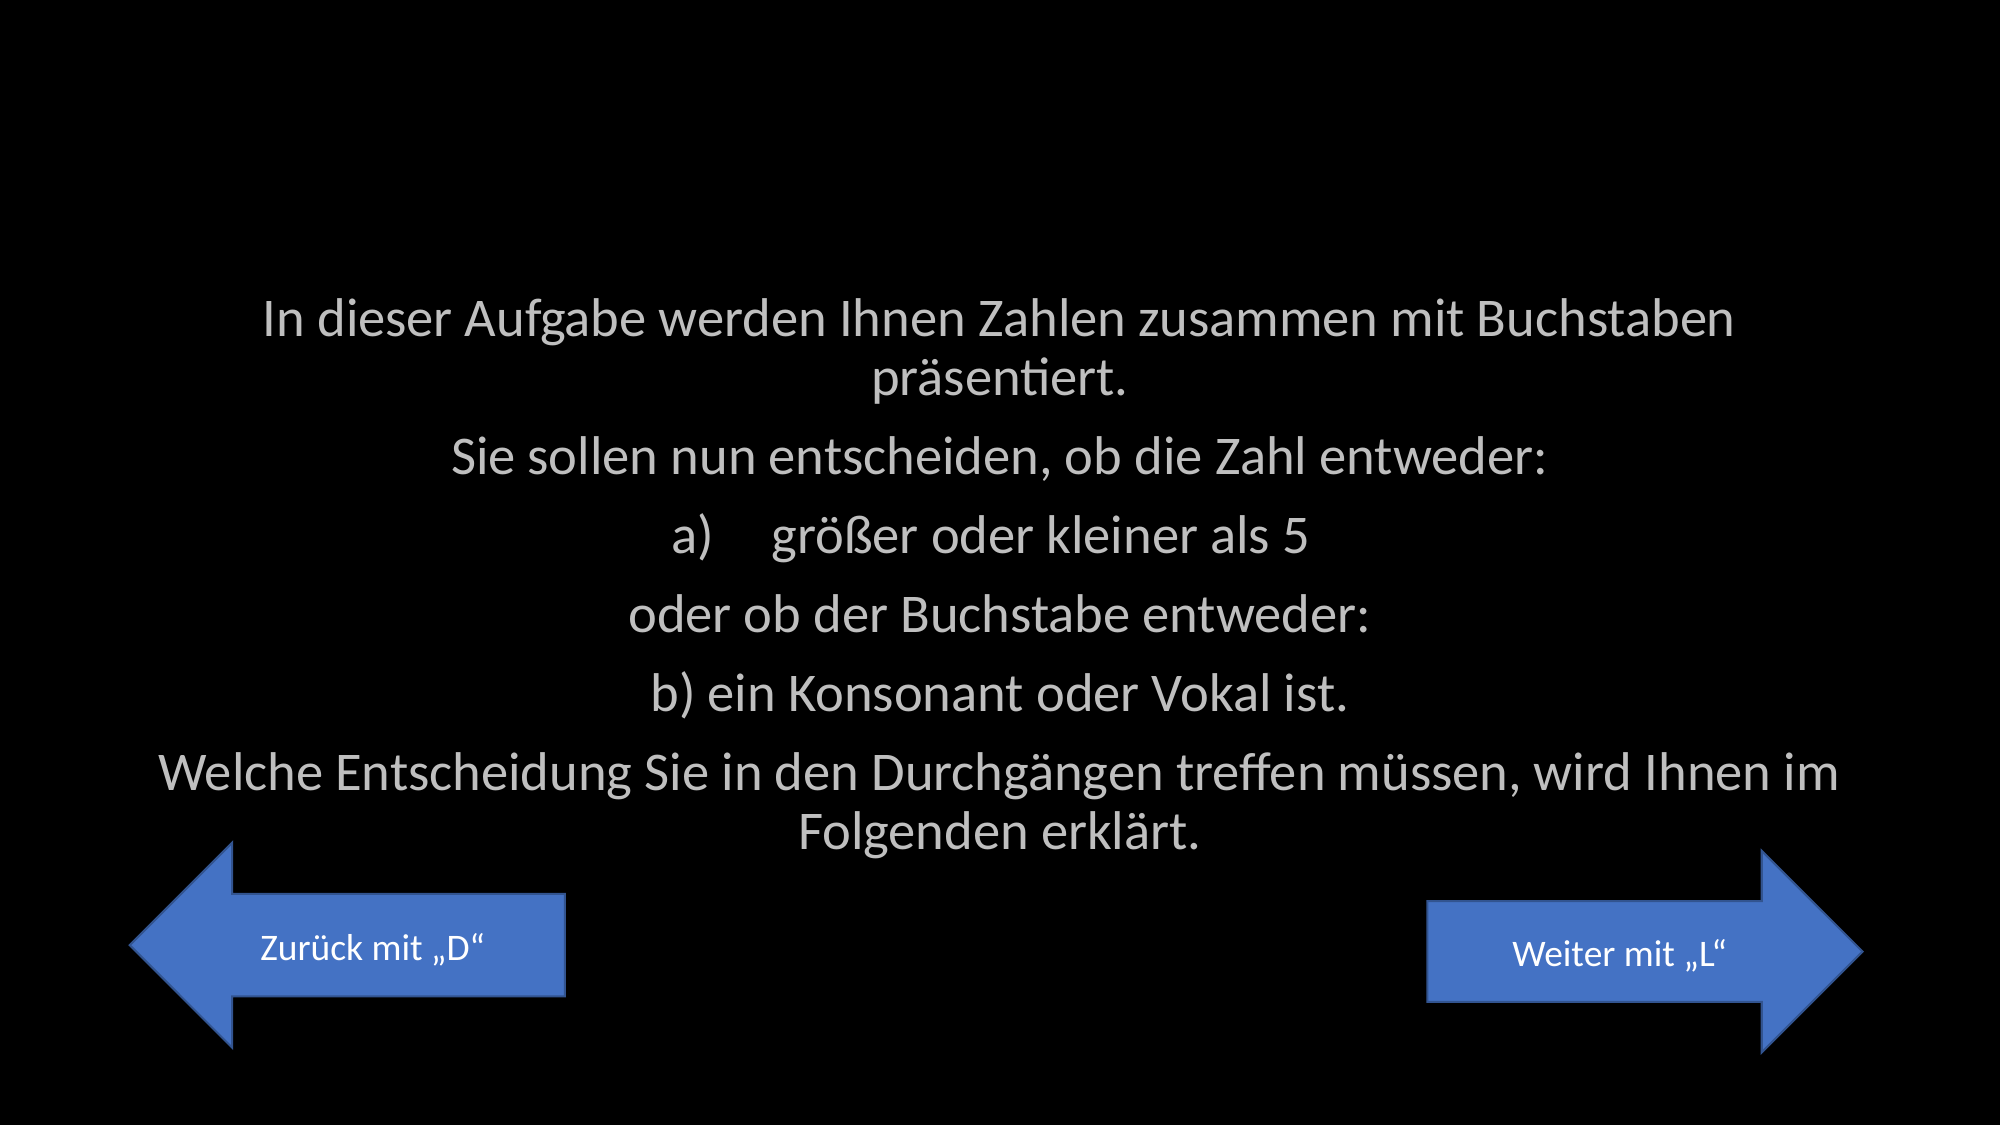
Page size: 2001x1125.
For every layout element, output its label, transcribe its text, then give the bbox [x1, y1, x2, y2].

text_box Zurück mit „D“ [128, 840, 566, 1051]
text_box Weiter mit „L“ [1426, 848, 1865, 1055]
list In dieser Aufgabe werden Ihnen Zahlen zusammen mit Buchstaben präsentiert. Sie sollen nun entscheiden, ob die Zahl entweder: größer oder kleiner als 5 oder ob der Buchstabe entweder: b) ein Konsonant oder Vokal ist. Welche Entscheidung Sie in den Durchgängen treffen müssen, wird Ihnen im Folgenden erklärt. [137, 196, 1863, 1014]
